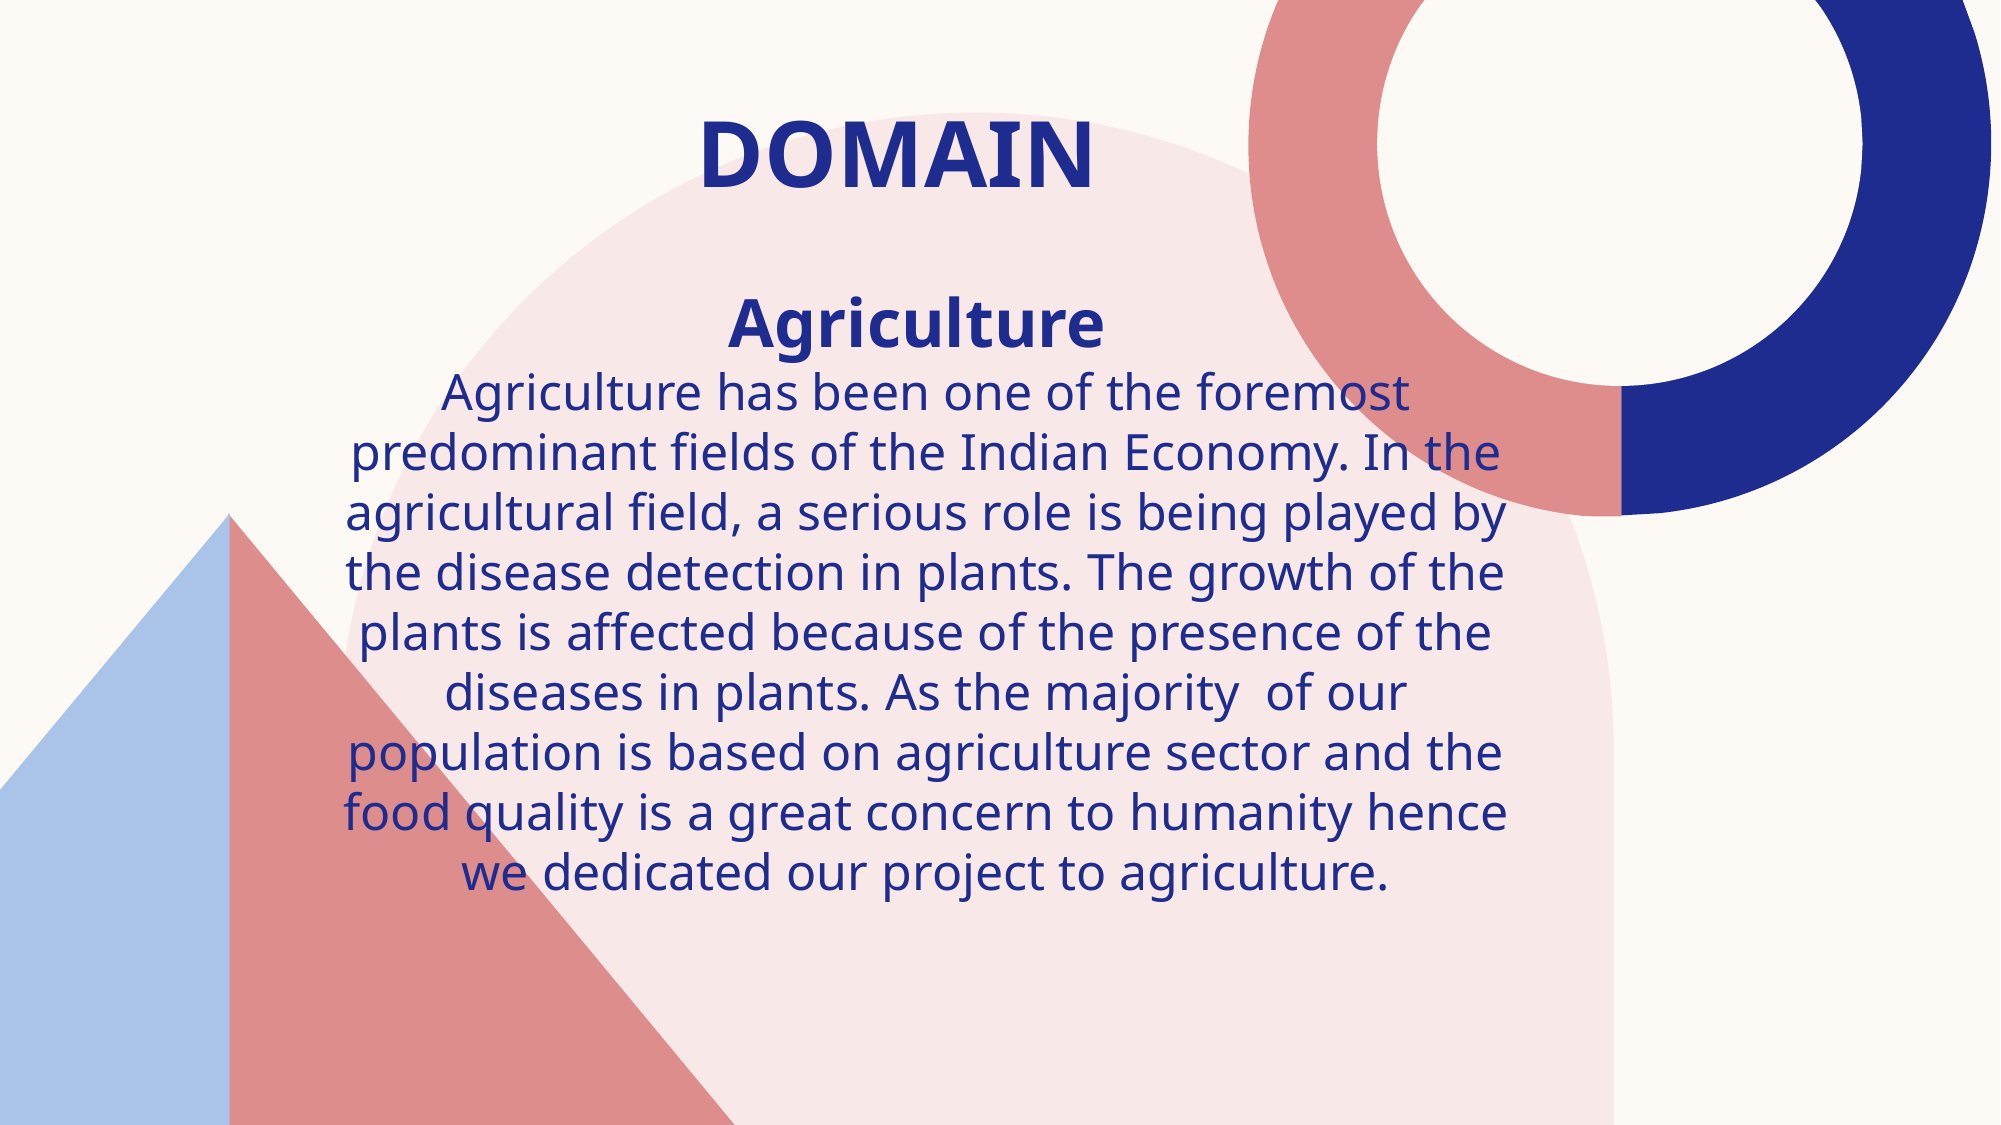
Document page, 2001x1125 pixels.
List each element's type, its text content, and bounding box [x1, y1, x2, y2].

title DOMAIN [372, 88, 1423, 215]
list Agriculture Agriculture has been one of the foremost predominant fields of the Indian Economy. In the agricultural field, a serious role is being played by the disease detection in plants. The growth of the plants is affected because of the presence of the diseases in plants. As the majority of our population is based on agriculture sector and the food quality is a great concern to humanity hence we dedicated our project to agriculture. [329, 280, 1524, 999]
